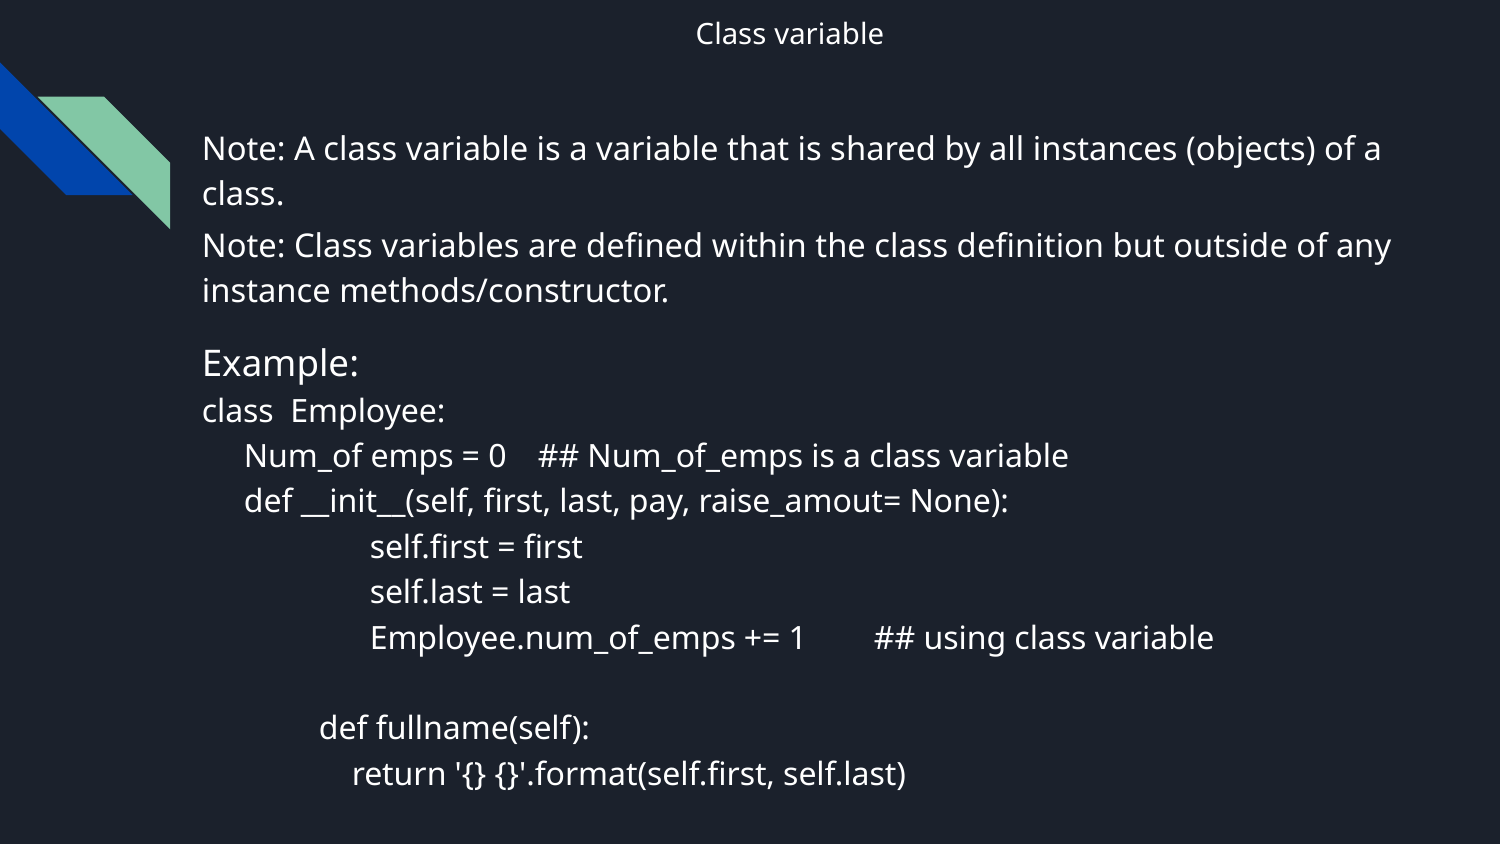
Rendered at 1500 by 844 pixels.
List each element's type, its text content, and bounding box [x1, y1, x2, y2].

title Class variable [212, 0, 1368, 66]
list Note: A class variable is a variable that is shared by all instances (objects) of a class. Note: Class variables are defined within the class definition but outside of any instance methods/constructor. Example: class Employee: Num_of emps = 0 ## Num_of_emps is a class variable def __init__(self, first, last, pay, raise_amout= None): self.first = first self.last = last Employee.num_of_emps += 1 ## using class variable def fullname(self): return '{} {}'.format(self.first, self.last) [186, 107, 1477, 844]
